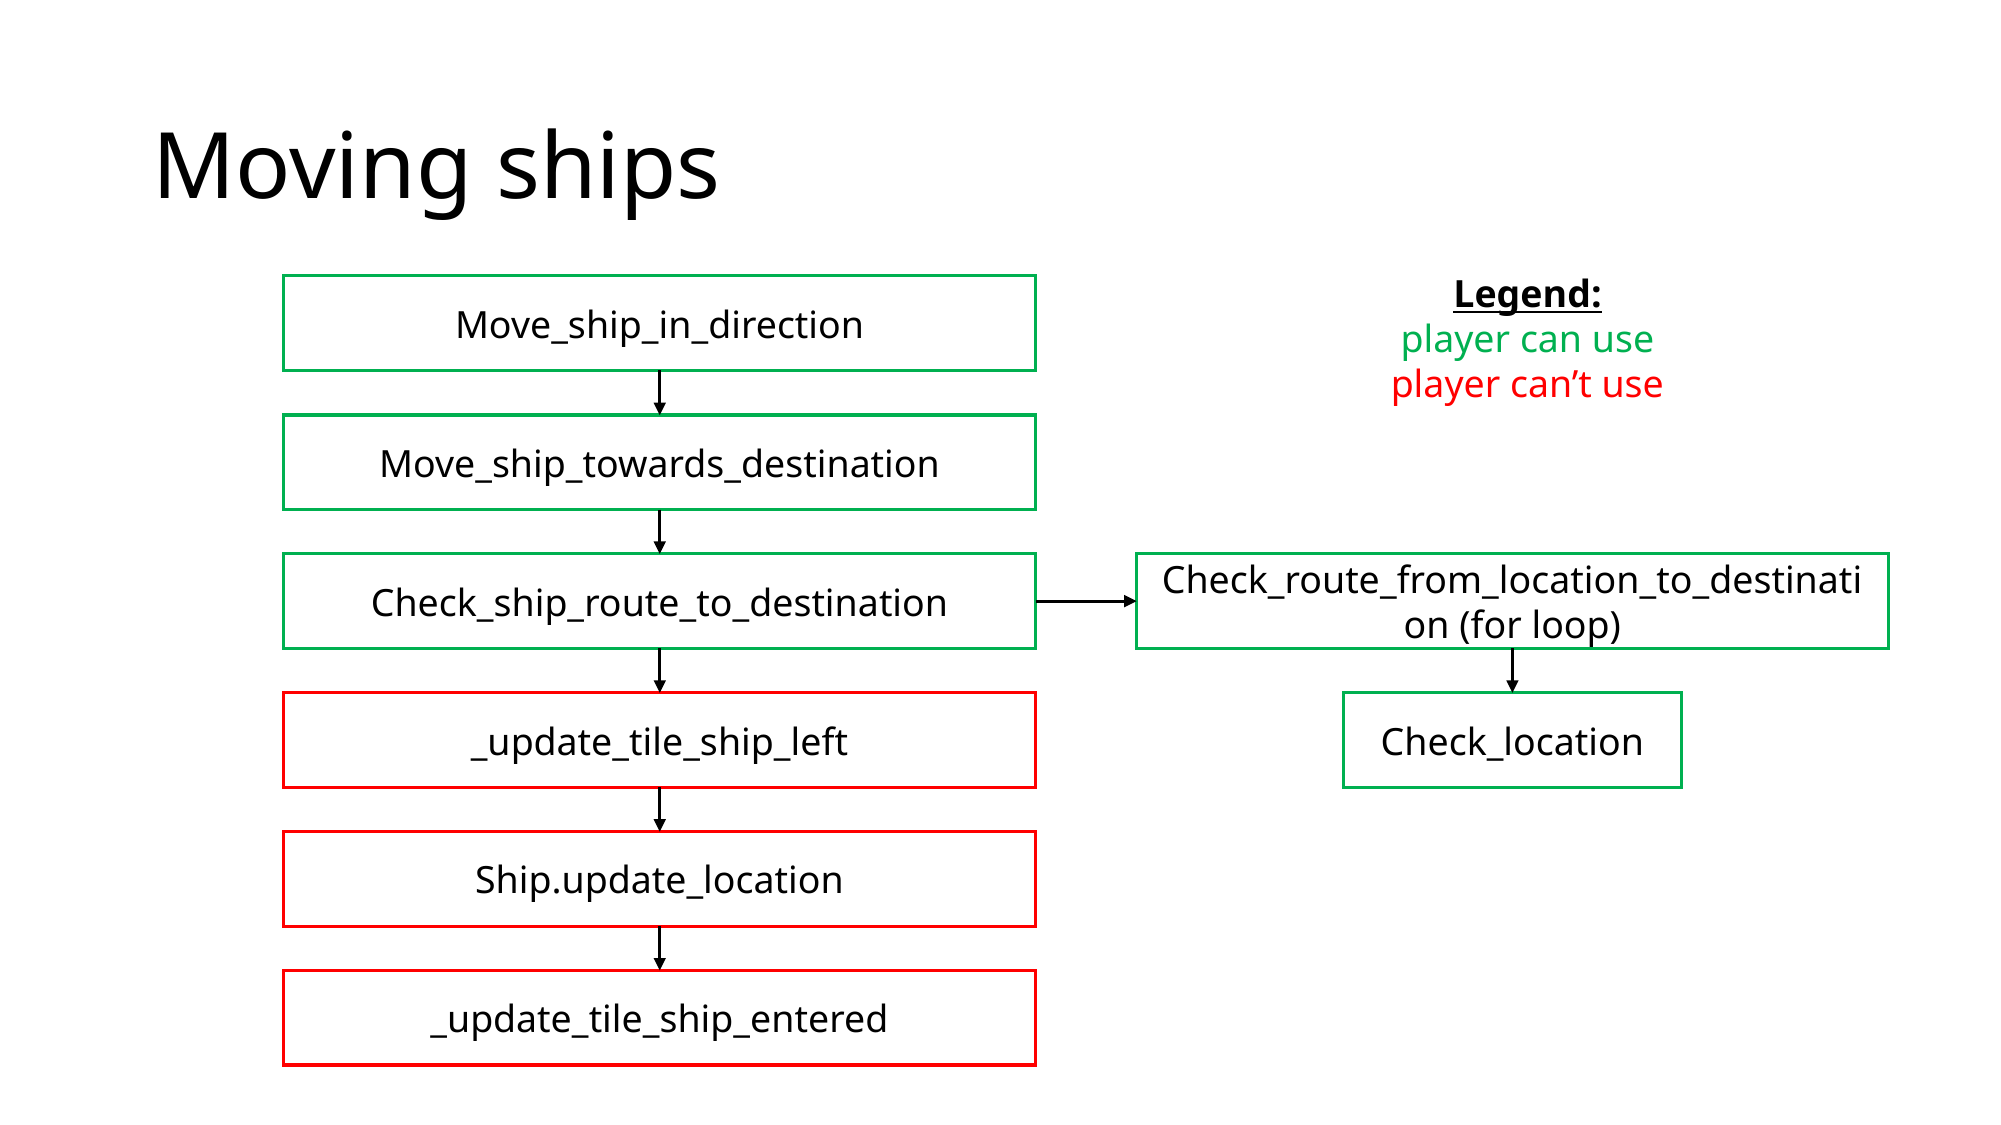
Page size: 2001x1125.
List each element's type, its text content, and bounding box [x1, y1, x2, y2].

text_box Ship.update_location [282, 830, 1037, 928]
text_box _update_tile_ship_left [282, 691, 1037, 789]
text_box Check_ship_route_to_destination [282, 552, 1037, 650]
text_box Check_route_from_location_to_destination (for loop) [1135, 552, 1890, 650]
text_box Legend: player can use player can’t use [1357, 262, 1699, 413]
text_box Move_ship_in_direction [282, 274, 1037, 372]
text_box Move_ship_towards_destination [282, 413, 1037, 511]
text_box _update_tile_ship_entered [282, 969, 1037, 1067]
title Moving ships [137, 59, 1863, 278]
text_box Check_location [1342, 691, 1683, 789]
